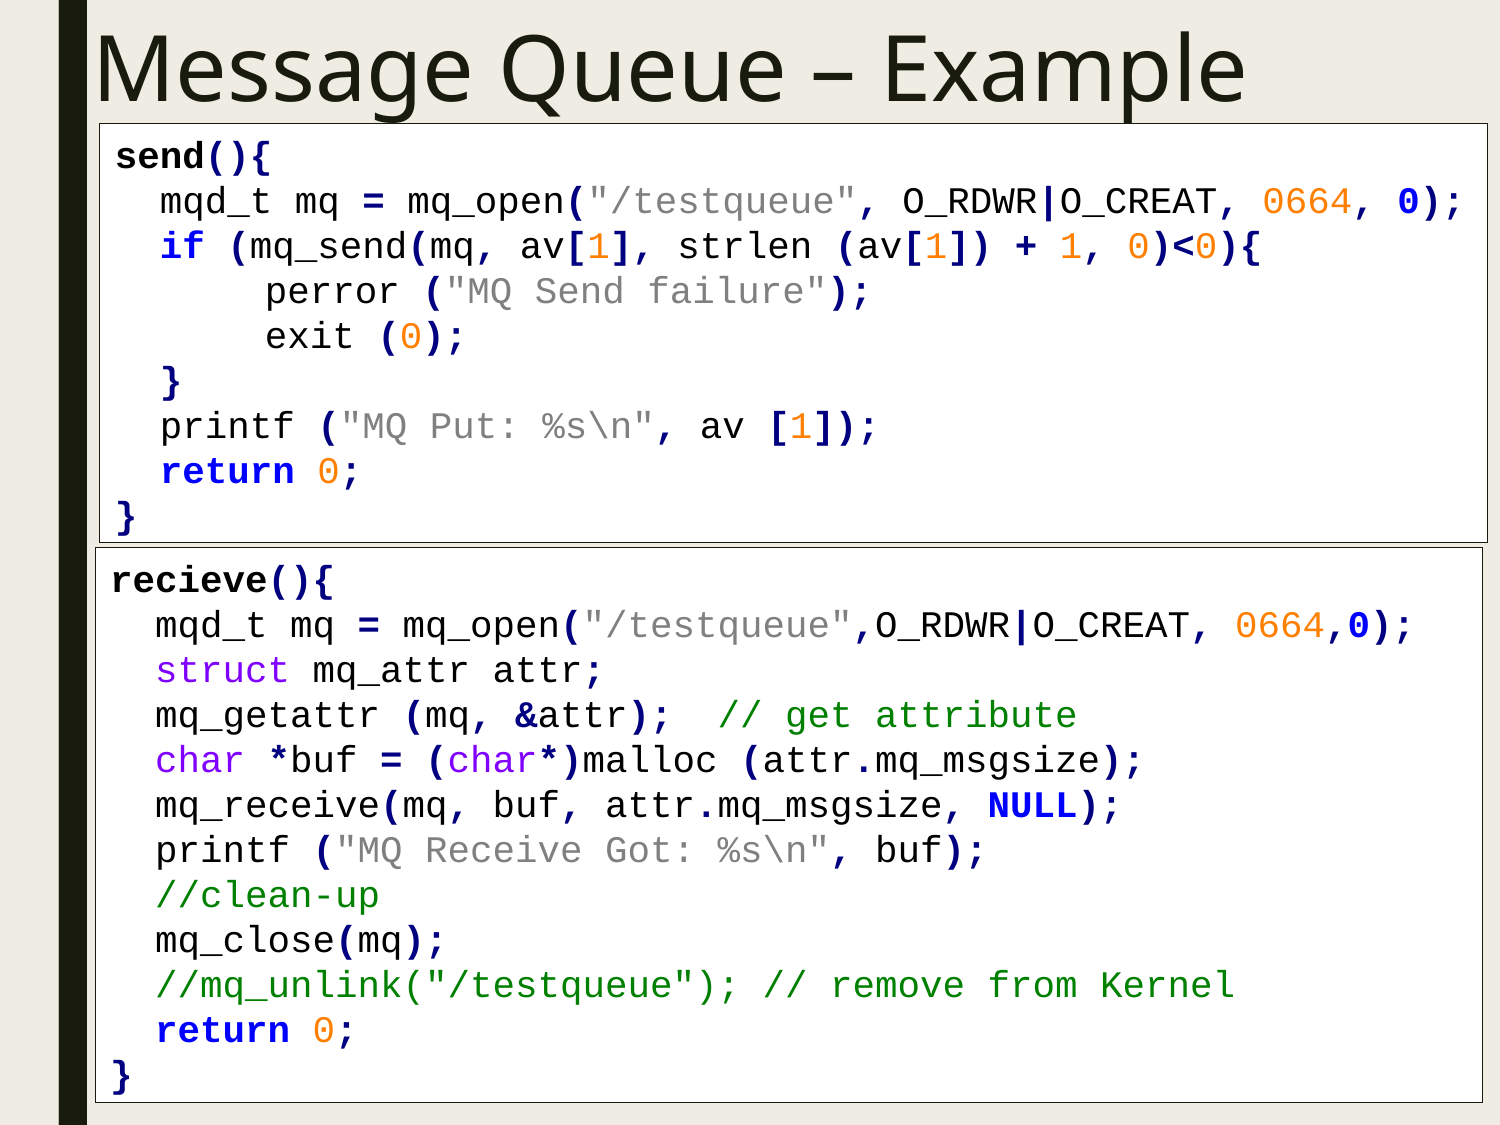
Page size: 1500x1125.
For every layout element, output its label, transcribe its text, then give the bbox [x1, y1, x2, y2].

text_box send(){ mqd_t mq = mq_open("/testqueue", O_RDWR|O_CREAT, 0664, 0); if (mq_send(mq, av[1], strlen (av[1]) + 1, 0)<0){ perror ("MQ Send failure"); exit (0); } printf ("MQ Put: %s\n", av [1]); return 0; } [99, 123, 1488, 543]
text_box recieve(){ mqd_t mq = mq_open("/testqueue",O_RDWR|O_CREAT, 0664,0); struct mq_attr attr; mq_getattr (mq, &attr); // get attribute char *buf = (char*)malloc (attr.mq_msgsize); mq_receive(mq, buf, attr.mq_msgsize, NULL); printf ("MQ Receive Got: %s\n", buf); //clean-up mq_close(mq); //mq_unlink("/testqueue"); // remove from Kernel return 0; } [95, 547, 1483, 1103]
title Message Queue – Example [77, 15, 1425, 150]
